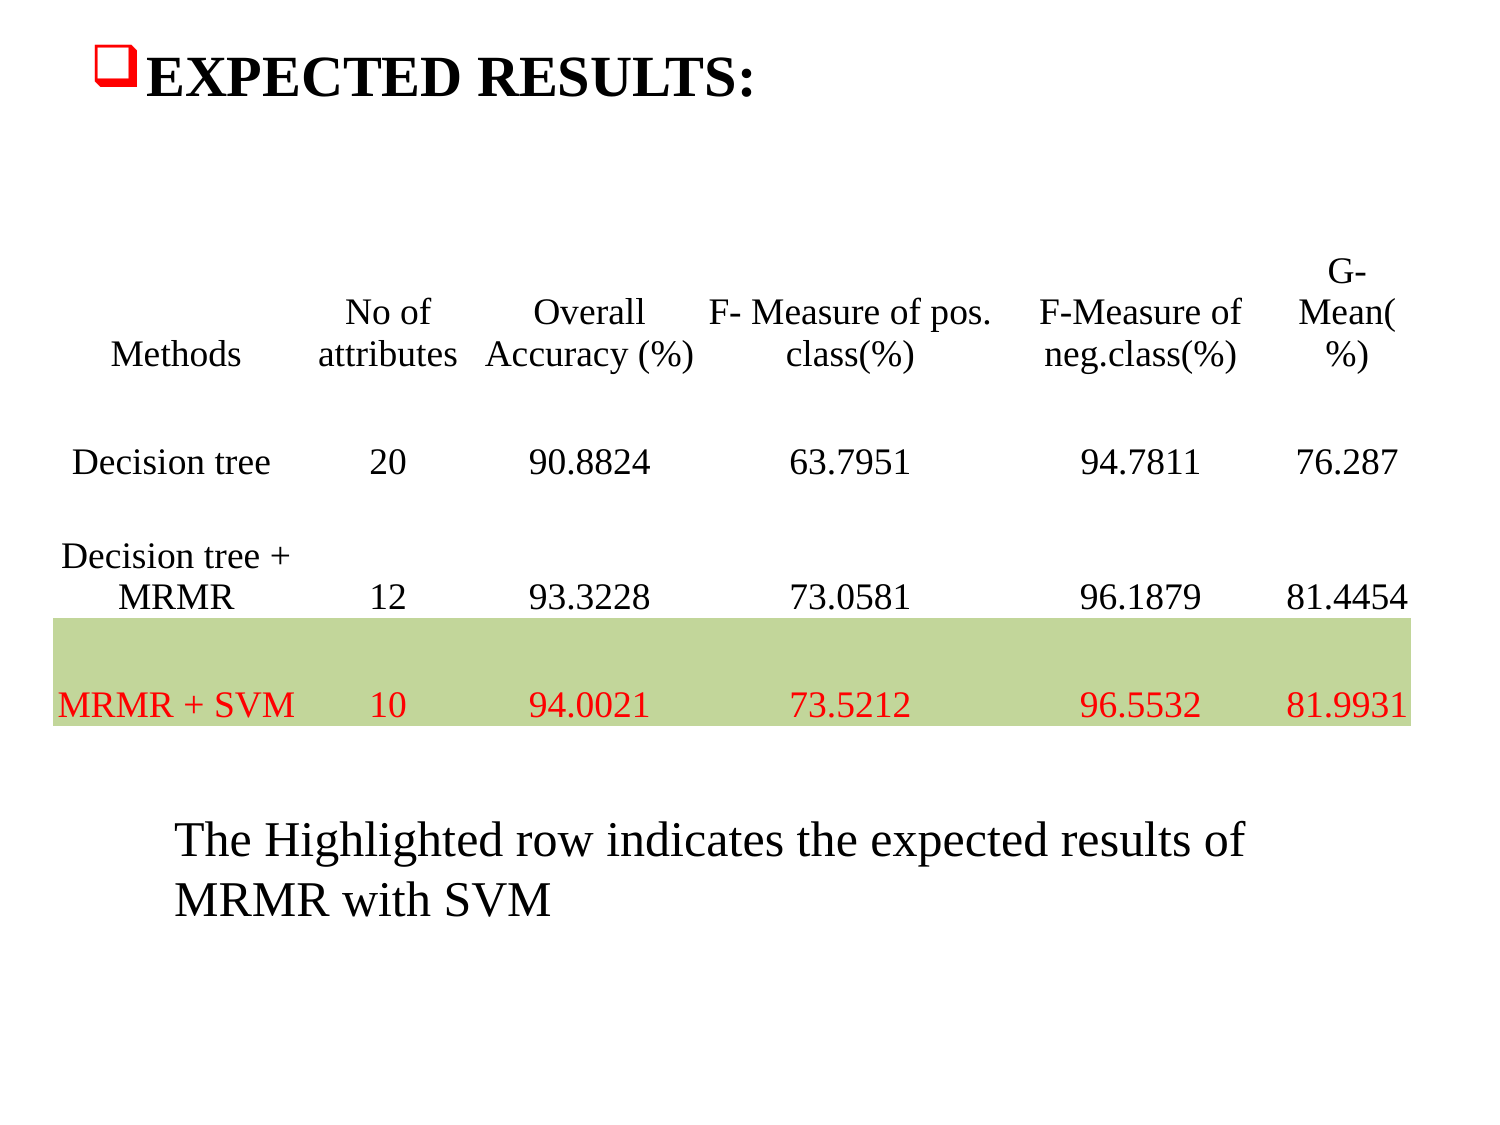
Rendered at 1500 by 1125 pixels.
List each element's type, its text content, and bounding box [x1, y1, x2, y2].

table_cell 10 [300, 618, 477, 726]
table_cell 73.0581 [703, 482, 998, 618]
table_header No of attributes [300, 149, 477, 375]
table_cell 73.5212 [703, 618, 998, 726]
table_header F-Measure of neg.class(%) [998, 149, 1283, 375]
table_cell 76.287 [1283, 375, 1411, 482]
table_cell 12 [300, 482, 477, 618]
table_cell 63.7951 [703, 375, 998, 482]
table_cell Decision tree + MRMR [53, 482, 300, 618]
table_cell Decision tree [53, 375, 300, 482]
table_cell 90.8824 [477, 375, 703, 482]
table_cell MRMR + SVM [53, 618, 300, 726]
text_box The Highlighted row indicates the expected results of MRMR with SVM [159, 798, 1306, 934]
table_header Methods [53, 149, 300, 375]
table_header G-Mean(%) [1283, 149, 1411, 375]
table_cell 94.7811 [998, 375, 1283, 482]
table_cell 93.3228 [477, 482, 703, 618]
list EXPECTED RESULTS: [75, 30, 1425, 1005]
table_cell 81.9931 [1283, 618, 1411, 726]
table_header F- Measure of pos. class(%) [703, 149, 998, 375]
table_cell 20 [300, 375, 477, 482]
table_header Overall Accuracy (%) [477, 149, 703, 375]
table_cell 94.0021 [477, 618, 703, 726]
table_cell 96.1879 [998, 482, 1283, 618]
table_cell 81.4454 [1283, 482, 1411, 618]
table_cell 96.5532 [998, 618, 1283, 726]
